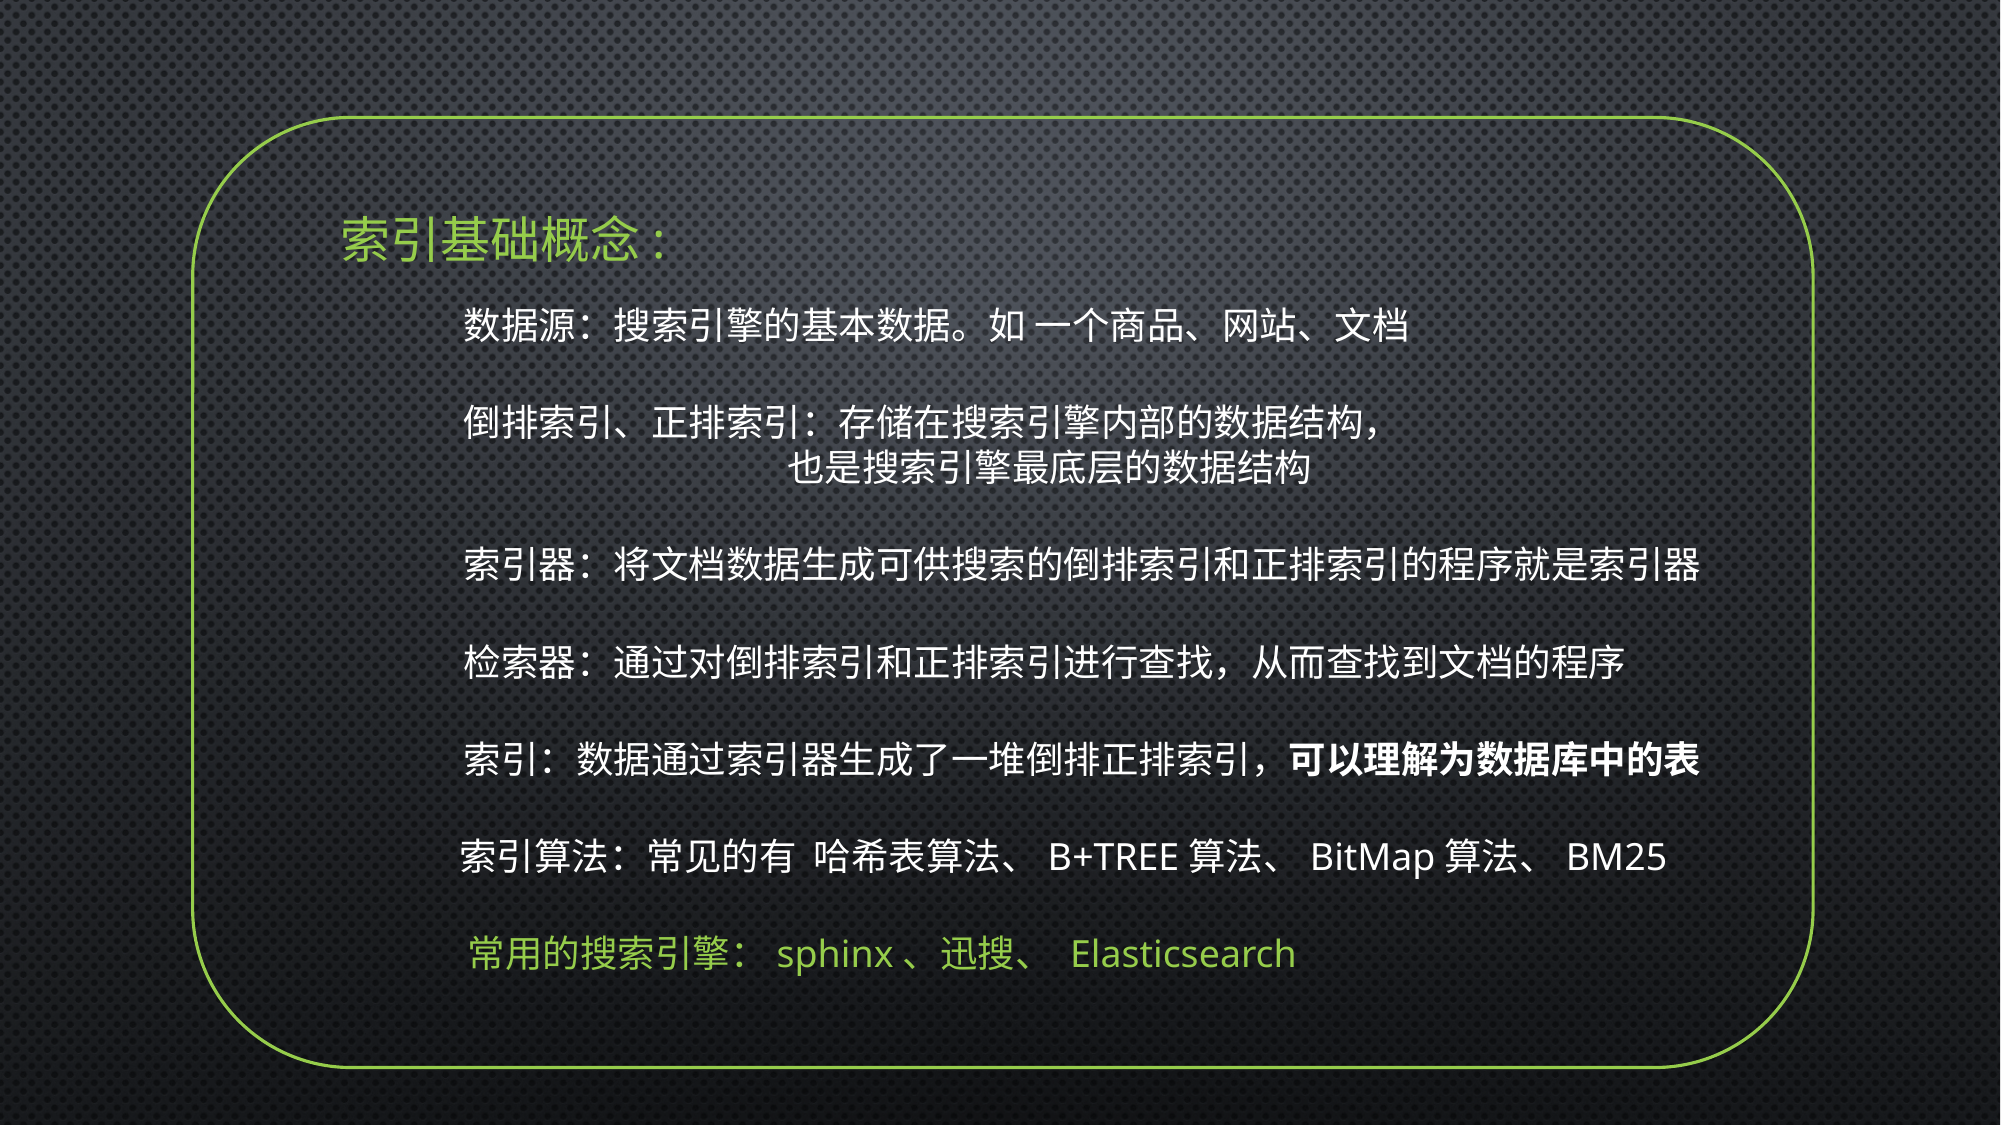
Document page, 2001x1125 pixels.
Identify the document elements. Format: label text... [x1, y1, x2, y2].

text_box 常用的搜索引擎：sphinx、迅搜、 Elasticsearch [453, 922, 1312, 983]
text_box 索引器：将文档数据生成可供搜索的倒排索引和正排索引的程序就是索引器 [448, 534, 1729, 594]
text_box 索引算法：常见的有 哈希表算法、B+TREE算法、BitMap算法、BM25 [444, 825, 1683, 886]
text_box 检索器：通过对倒排索引和正排索引进行查找，从而查找到文档的程序 [448, 631, 1651, 691]
text_box [191, 115, 1815, 1070]
text_box 索引基础概念: [325, 201, 681, 277]
text_box 索引：数据通过索引器生成了一堆倒排正排索引，可以理解为数据库中的表 [448, 728, 1732, 788]
text_box 倒排索引、正排索引：存储在搜索引擎内部的数据结构， 也是搜索引擎最底层的数据结构 [448, 391, 1454, 497]
text_box 数据源：搜索引擎的基本数据。如 一个商品、网站、文档 [448, 294, 1437, 355]
